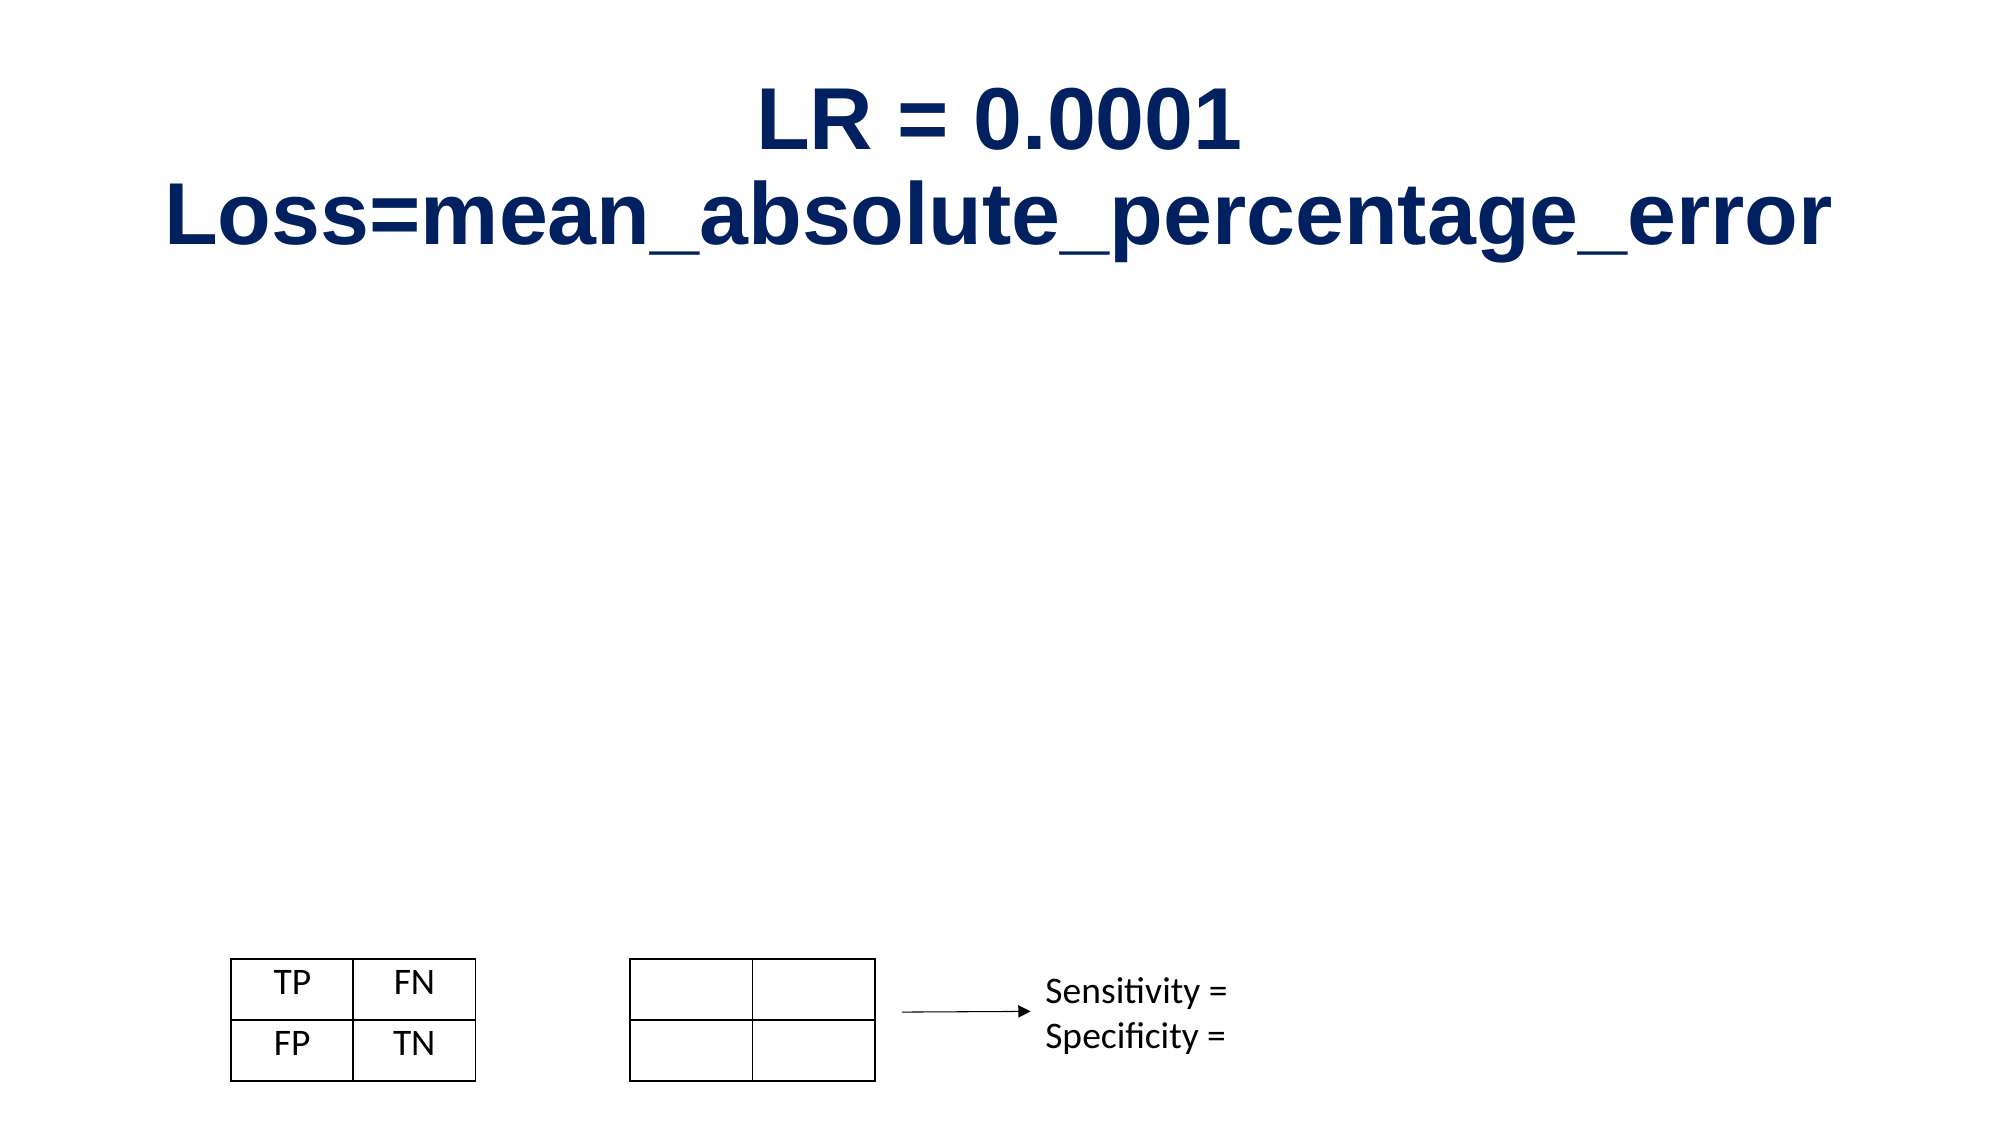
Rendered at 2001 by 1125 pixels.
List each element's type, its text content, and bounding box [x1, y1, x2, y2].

table_header TP [232, 960, 352, 1019]
table_cell [631, 1021, 752, 1080]
table_cell [753, 1021, 874, 1080]
table_header [753, 960, 874, 1019]
table_cell FP [232, 1021, 352, 1080]
table_header FN [354, 960, 475, 1019]
table_cell TN [354, 1021, 475, 1080]
text_box Sensitivity = Specificity = [1030, 958, 1252, 1064]
title LR = 0.0001 Loss=mean_absolute_percentage_error [137, 59, 1863, 278]
table_header [631, 960, 752, 1019]
